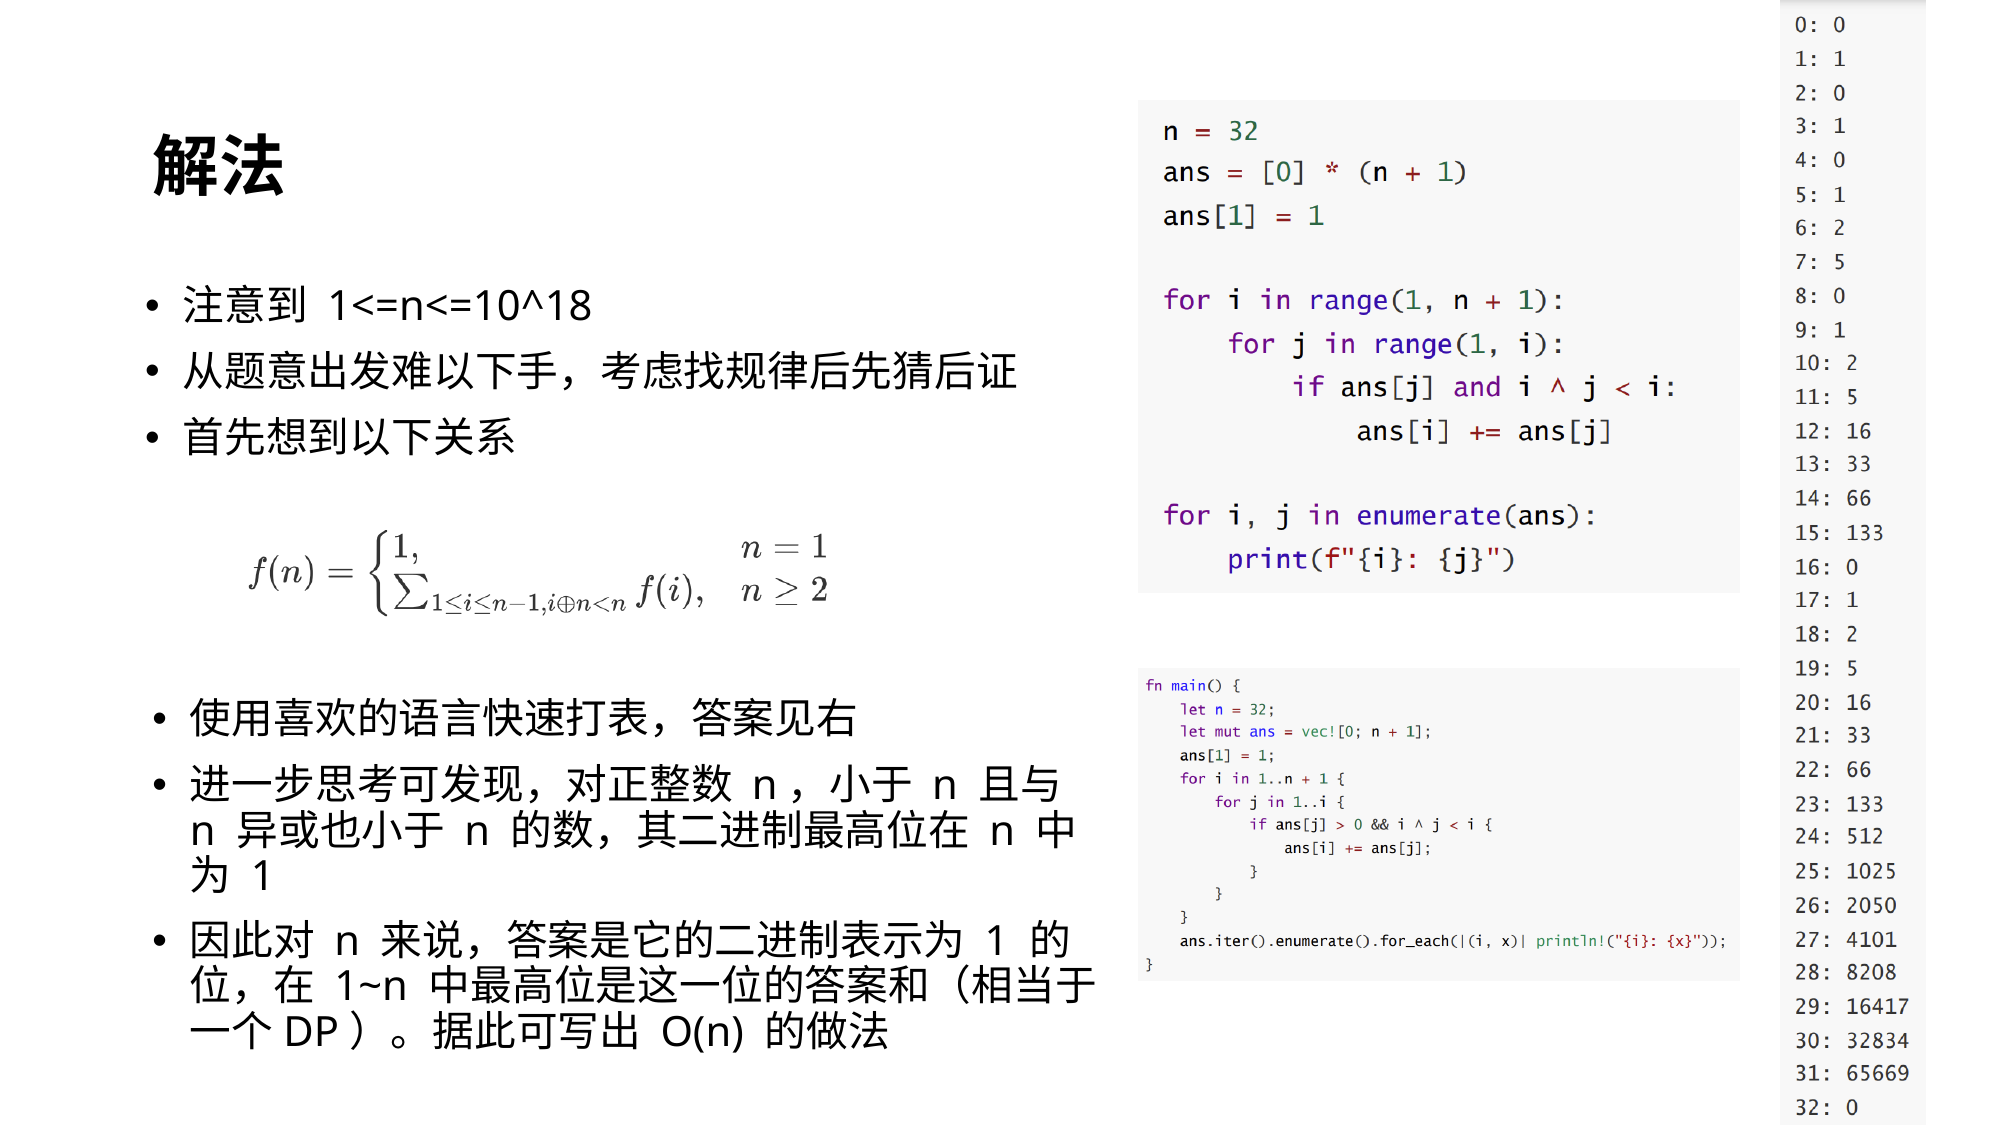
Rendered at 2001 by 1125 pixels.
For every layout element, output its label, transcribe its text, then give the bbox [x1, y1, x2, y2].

picture [1138, 100, 1740, 593]
picture [223, 503, 865, 635]
picture [1138, 668, 1740, 981]
title 解法 [137, 59, 1780, 278]
list 注意到 1<=n<=10^18 从题意出发难以下手，考虑找规律后先猜后证 首先想到以下关系 [130, 277, 1111, 495]
picture [1780, 0, 1926, 1125]
text_box 使用喜欢的语言快速打表，答案见右 进一步思考可发现，对正整数 n，小于 n 且与 n 异或也小于 n 的数，其二进制最高位在 n 中为 1 因此对 n 来说，答案是它的二进制表示为 1 的位，在 1~n 中最高位是这一位的答案和（相当于一个DP）。据此可写出 O(n) 的做法 [137, 690, 1119, 1066]
